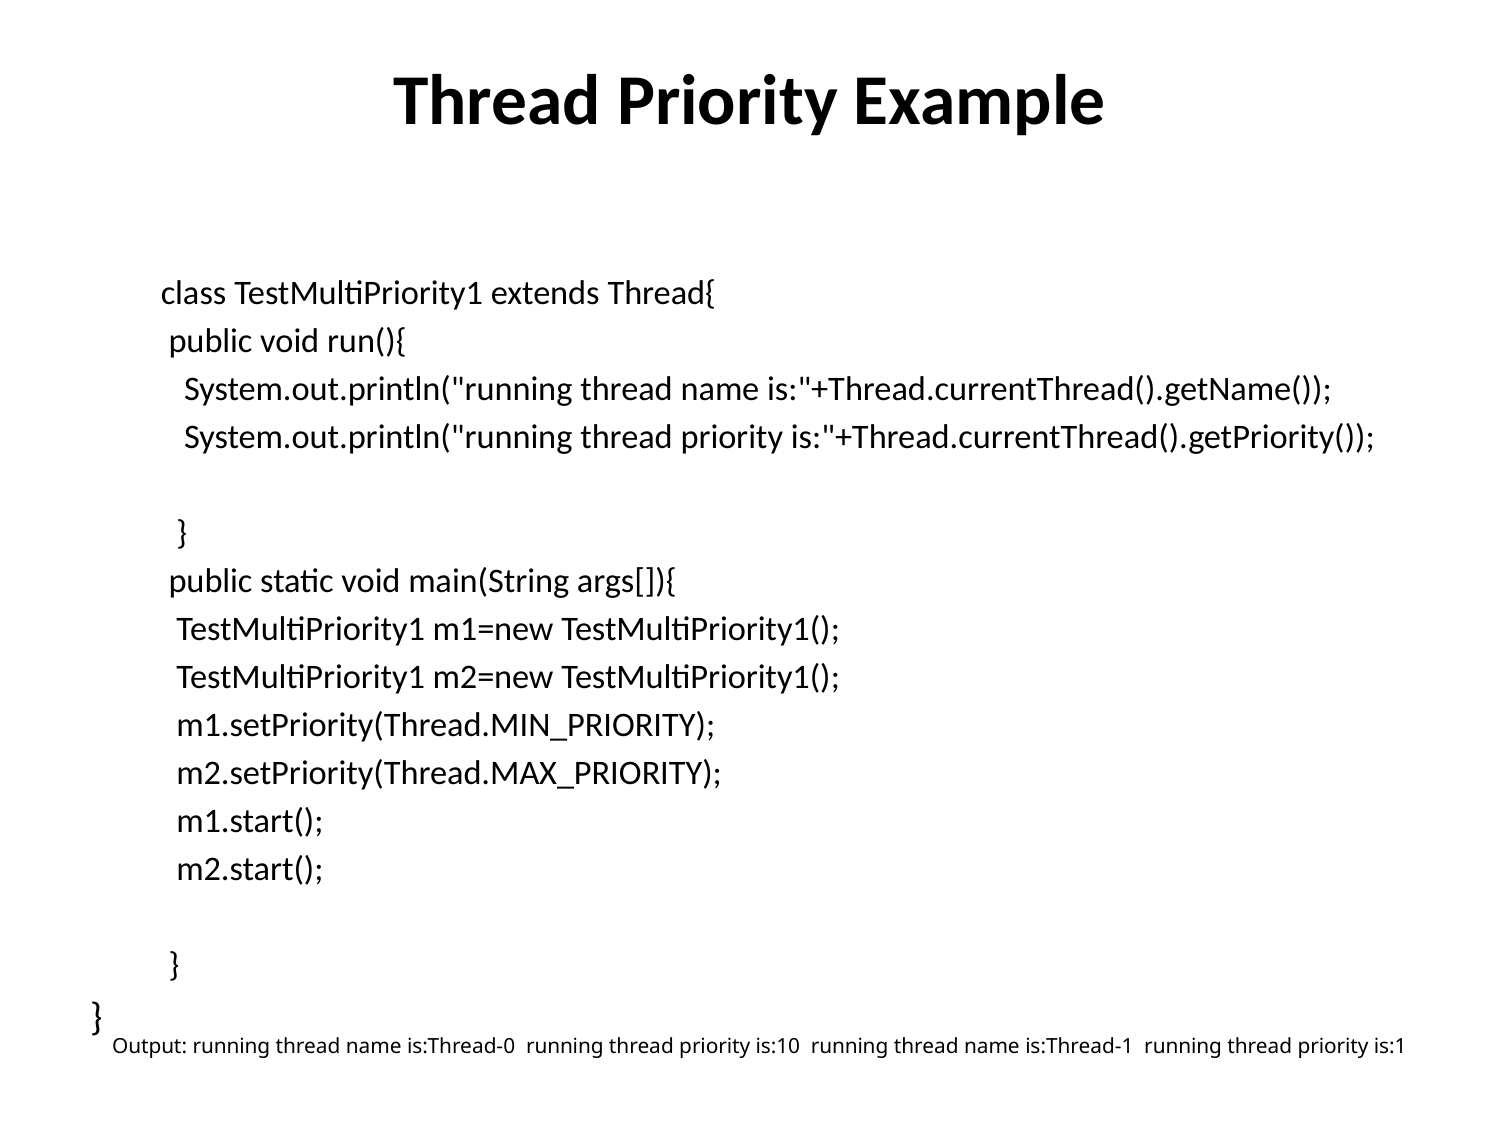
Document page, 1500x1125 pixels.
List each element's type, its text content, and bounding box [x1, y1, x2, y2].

text_box Output: running thread name is:Thread-0 running thread priority is:10 running thread name is:Thread-1 running thread priority is:1 [97, 1025, 1427, 1066]
title Thread Priority Example [75, 45, 1425, 233]
list class TestMultiPriority1 extends Thread{ public void run(){ System.out.println("running thread name is:"+Thread.currentThread().getName()); System.out.println("running thread priority is:"+Thread.currentThread().getPriority()); } public static void main(String args[]){ TestMultiPriority1 m1=new TestMultiPriority1(); TestMultiPriority1 m2=new TestMultiPriority1(); m1.setPriority(Thread.MIN_PRIORITY); m2.setPriority(Thread.MAX_PRIORITY); m1.start(); m2.start(); } } [75, 262, 1425, 1088]
